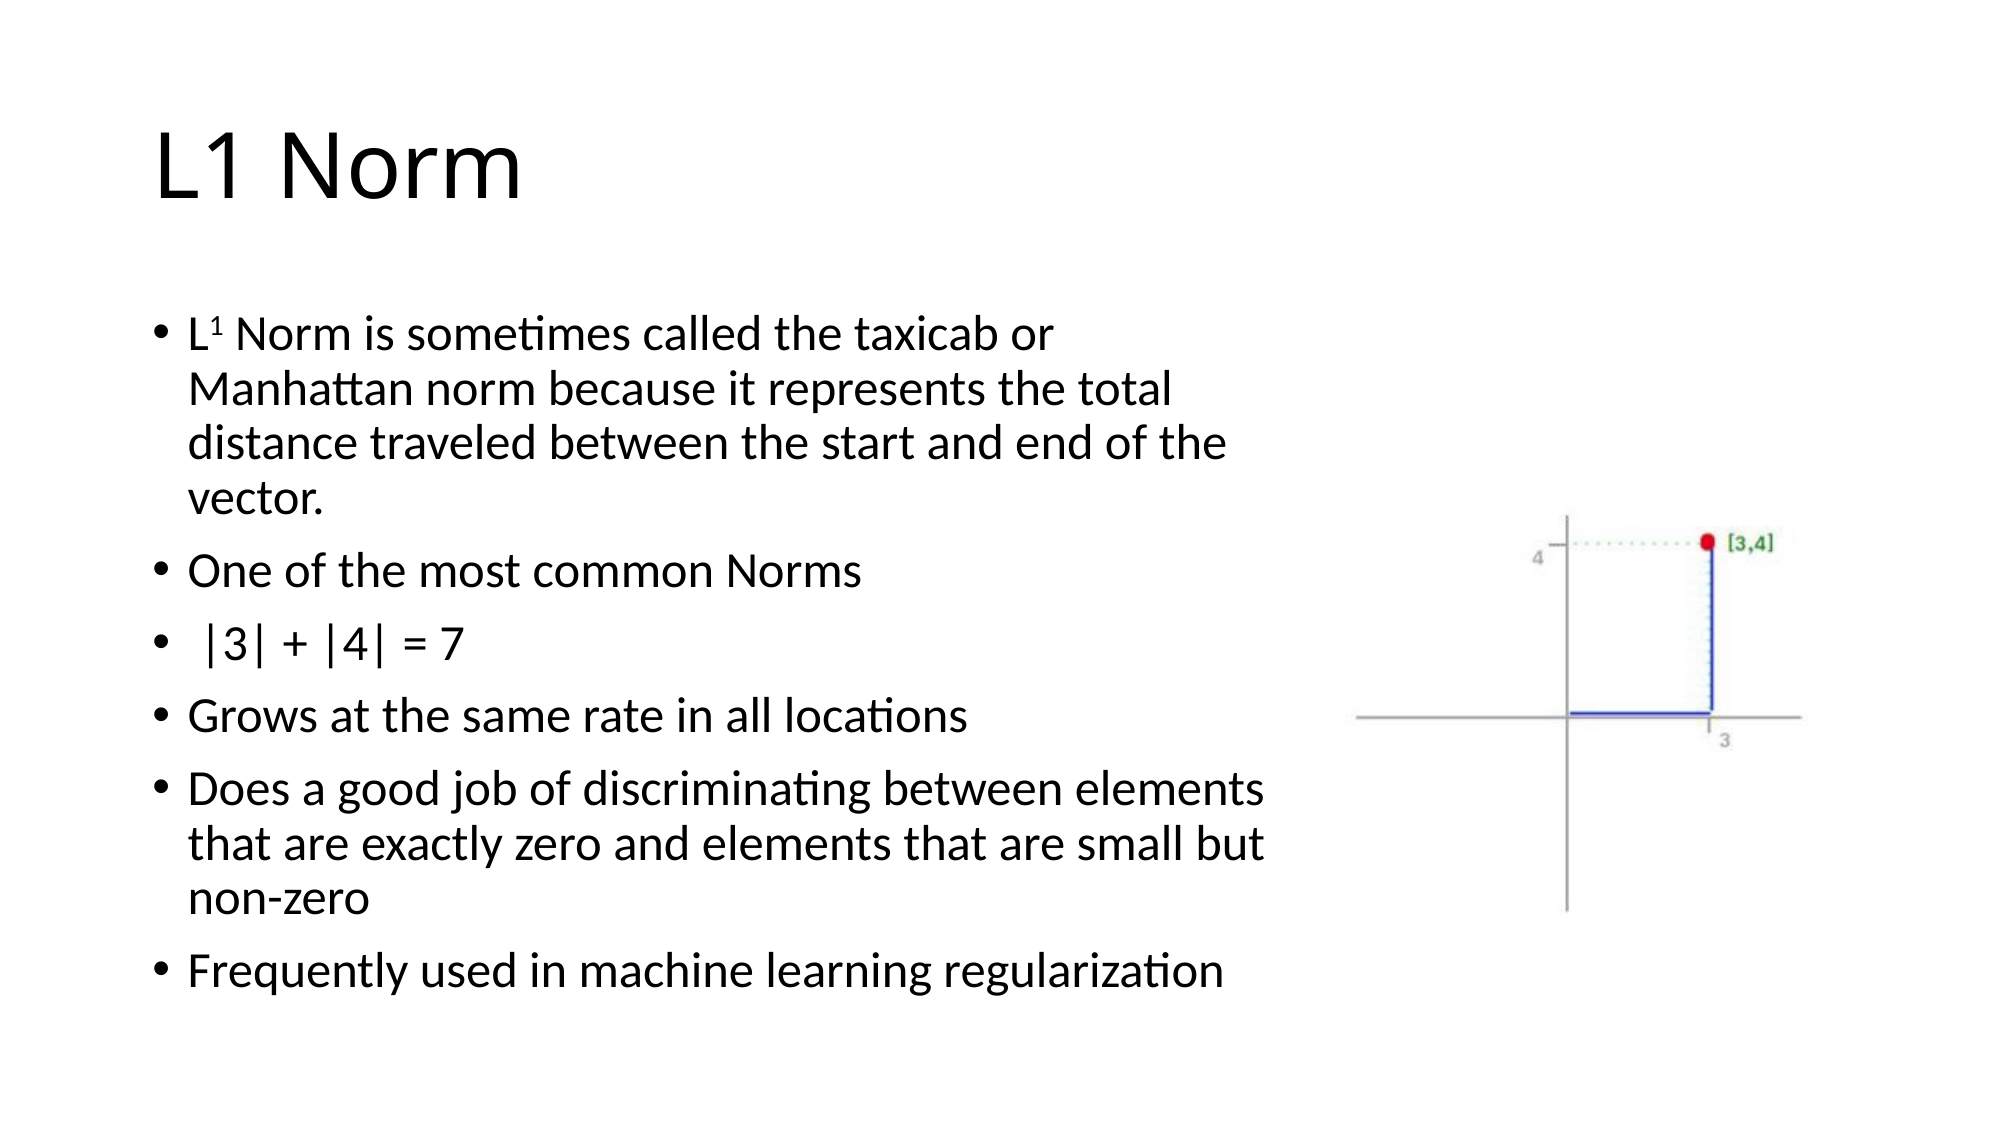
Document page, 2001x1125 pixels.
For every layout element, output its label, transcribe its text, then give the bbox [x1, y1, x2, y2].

title L1 Norm [137, 59, 1863, 278]
picture [1303, 486, 1843, 927]
